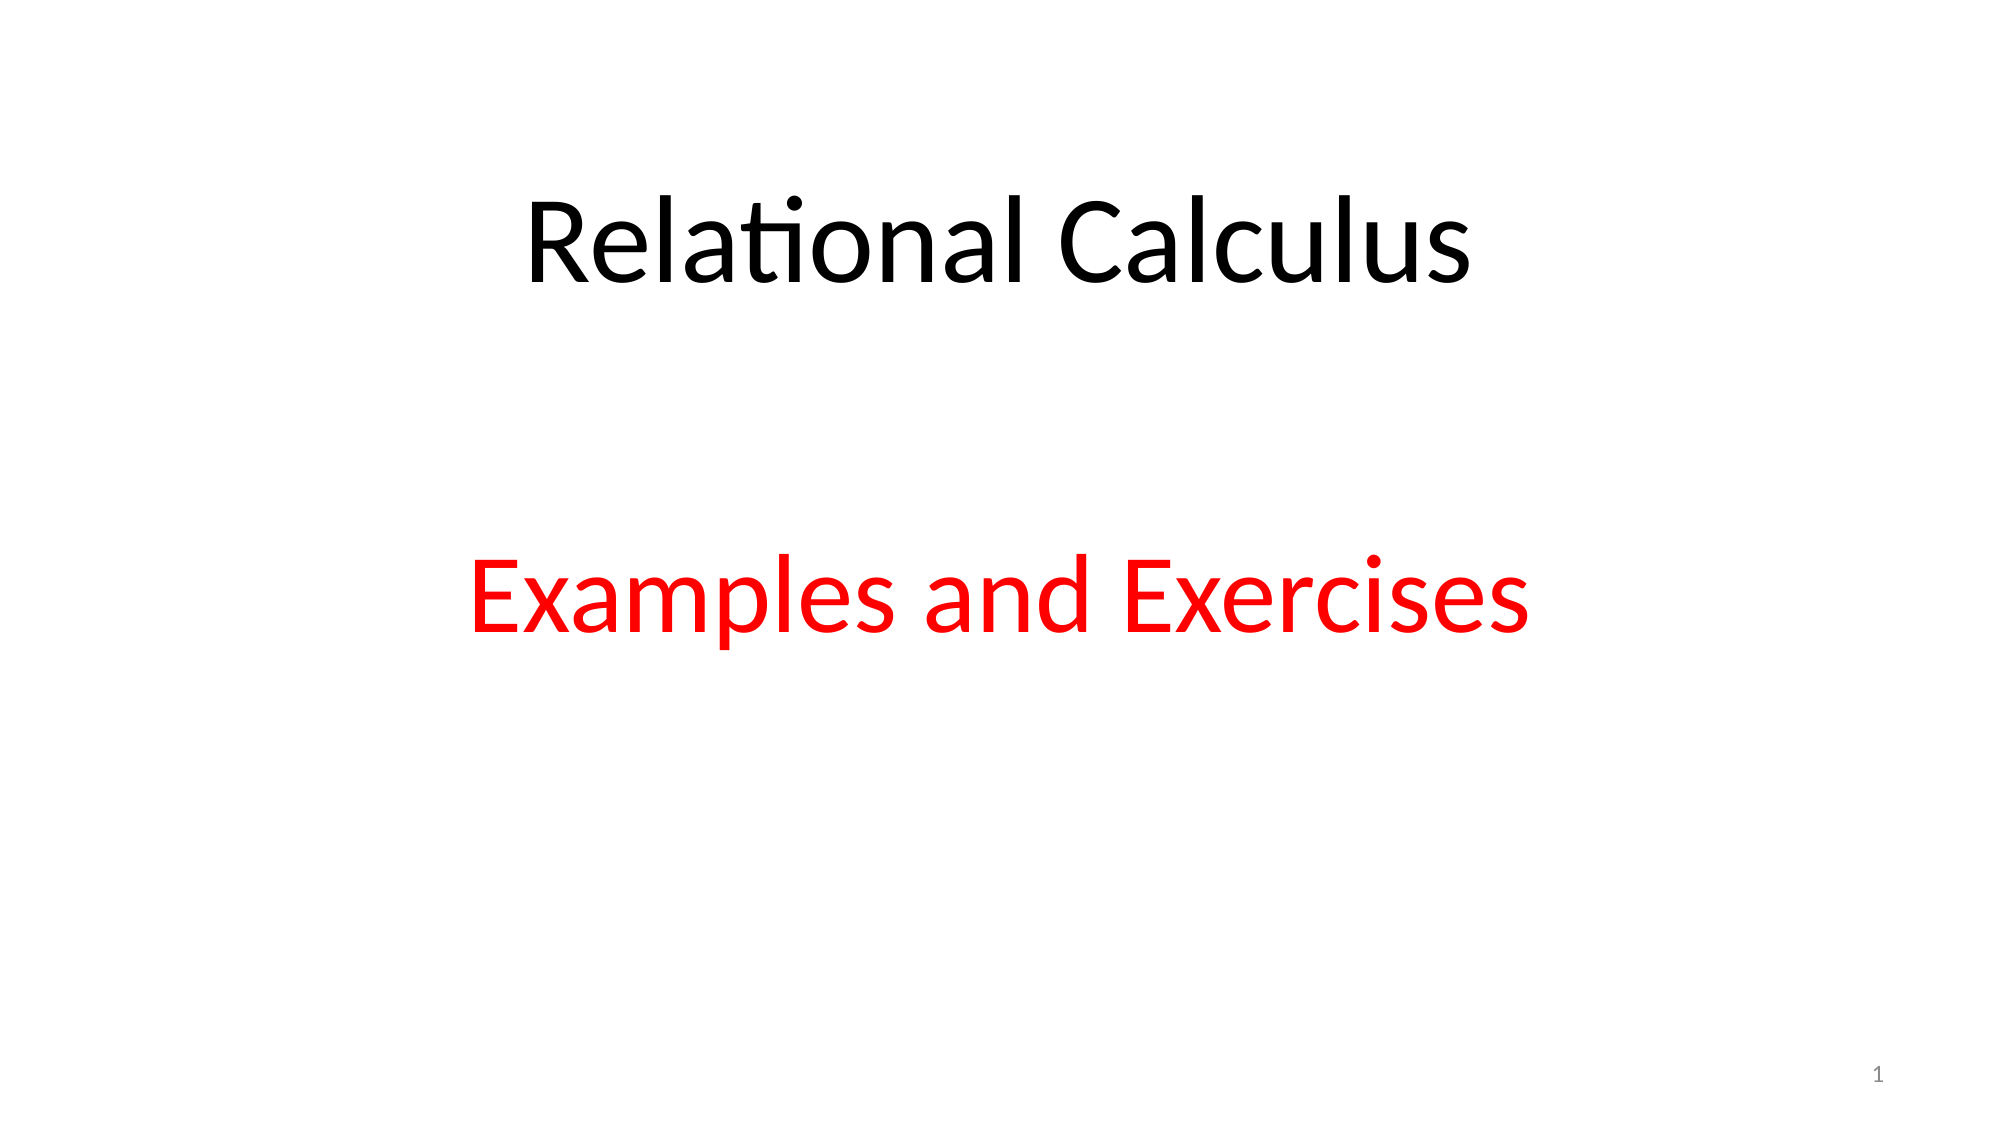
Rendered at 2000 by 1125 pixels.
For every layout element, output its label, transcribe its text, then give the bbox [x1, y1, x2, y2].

slide_number 1 [1432, 1042, 1900, 1103]
title Relational Calculus [64, 143, 1935, 321]
subtitle Examples and Exercises [299, 512, 1700, 613]
